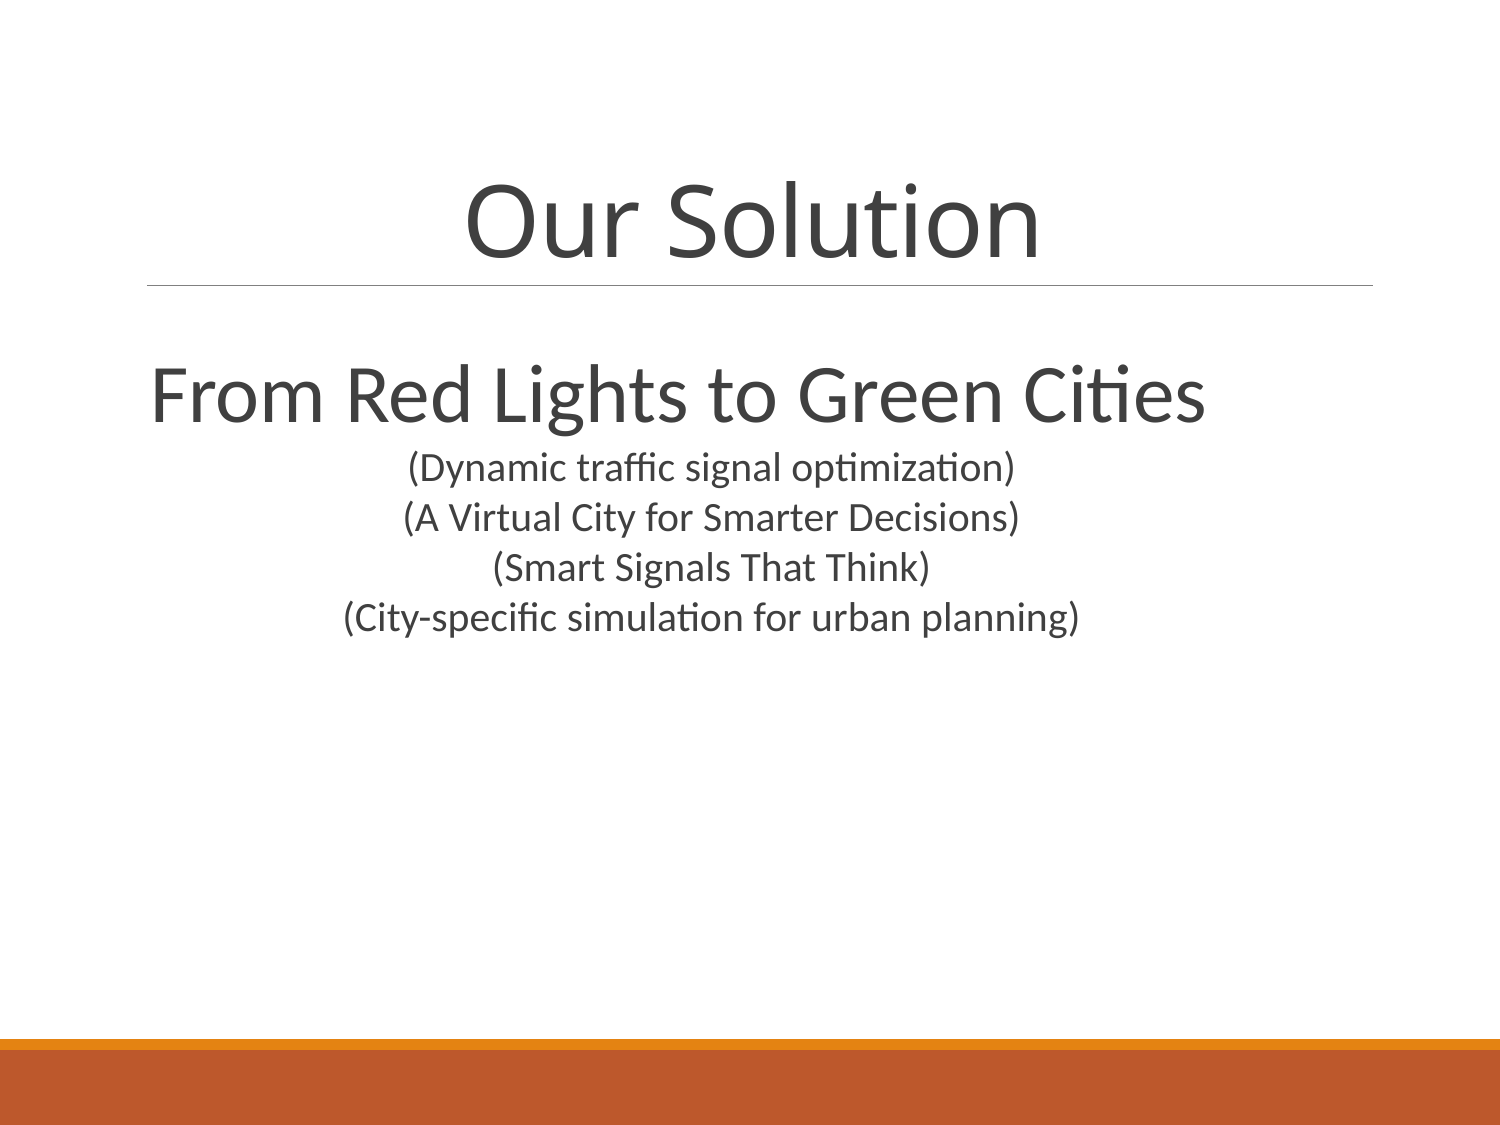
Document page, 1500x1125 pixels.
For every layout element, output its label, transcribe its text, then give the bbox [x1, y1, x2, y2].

title Our Solution [135, 47, 1373, 285]
list From Red Lights to Green Cities (Dynamic traffic signal optimization) (A Virtual City for Smarter Decisions) (Smart Signals That Think) (City-specific simulation for urban planning) [135, 235, 1289, 889]
